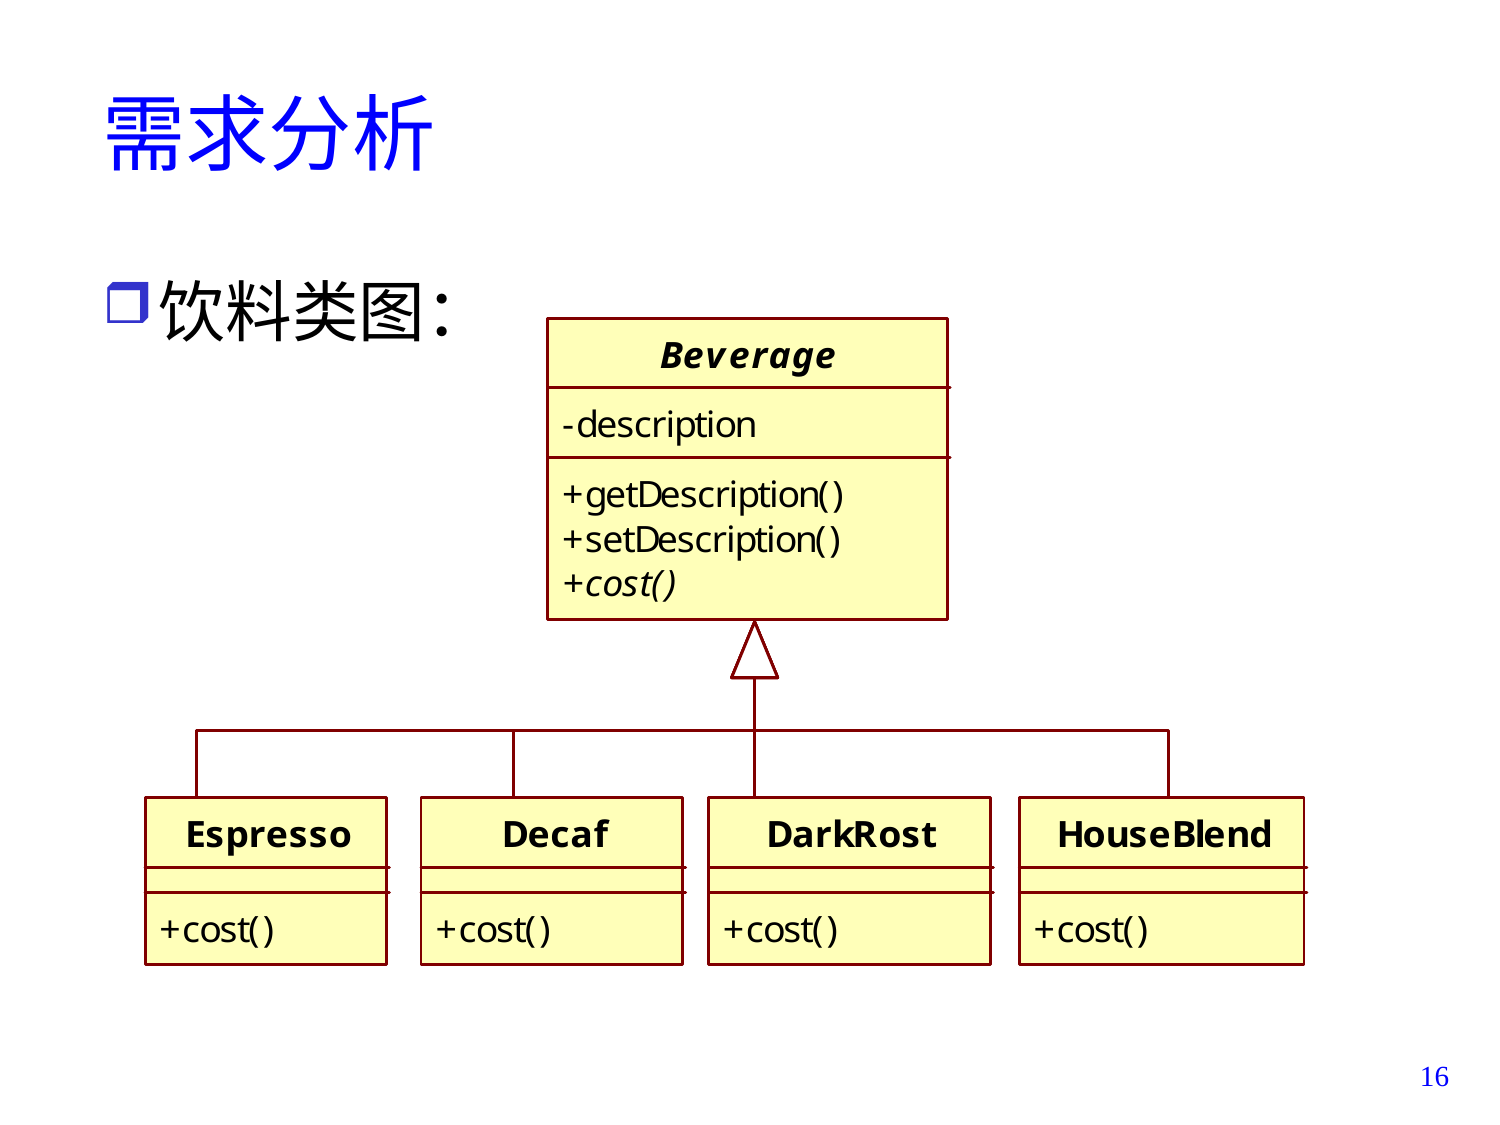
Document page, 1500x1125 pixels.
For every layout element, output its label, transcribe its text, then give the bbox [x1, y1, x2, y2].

picture [87, 262, 1365, 1024]
title 需求分析 [87, 37, 1363, 225]
slide_number 16 [1364, 1049, 1465, 1125]
